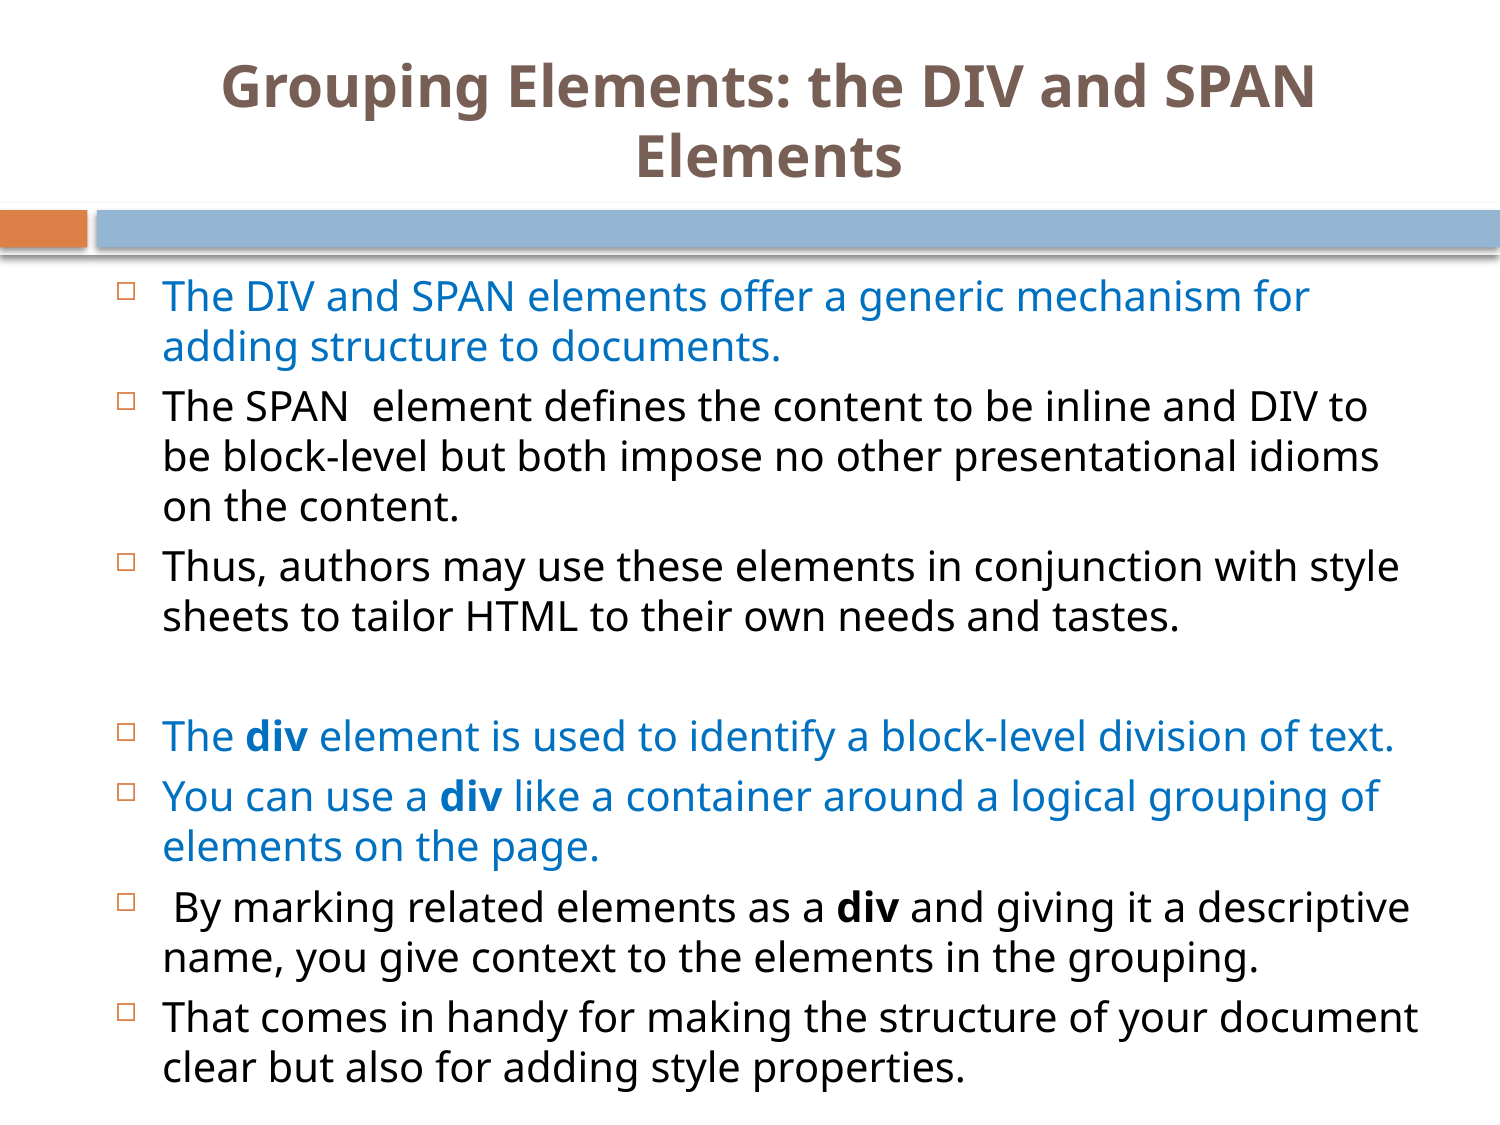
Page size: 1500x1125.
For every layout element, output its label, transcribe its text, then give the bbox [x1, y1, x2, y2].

list The DIV and SPAN elements offer a generic mechanism for adding structure to documents. The SPAN element defines the content to be inline and DIV to be block-level but both impose no other presentational idioms on the content. Thus, authors may use these elements in conjunction with style sheets to tailor HTML to their own needs and tastes. The div element is used to identify a block-level division of text. You can use a div like a container around a logical grouping of elements on the page. By marking related elements as a div and giving it a descriptive name, you give context to the elements in the grouping. That comes in handy for making the structure of your document clear but also for adding style properties. [100, 262, 1438, 1125]
title Grouping Elements: the DIV and SPAN Elements [100, 37, 1438, 200]
